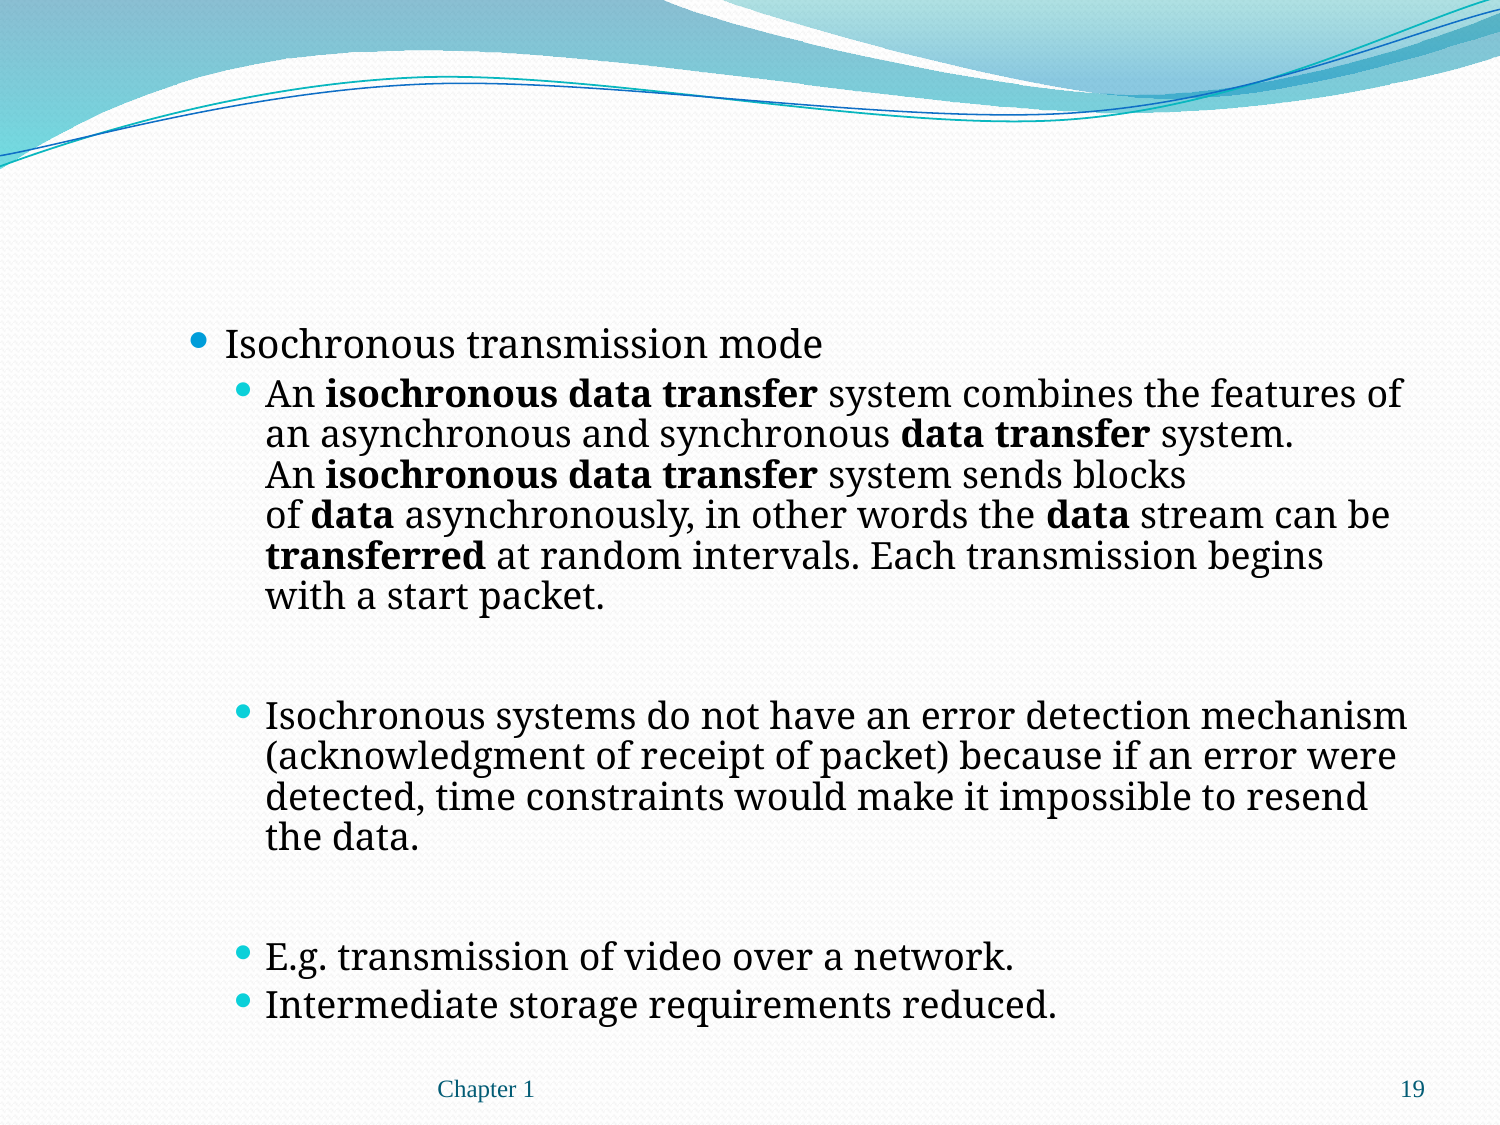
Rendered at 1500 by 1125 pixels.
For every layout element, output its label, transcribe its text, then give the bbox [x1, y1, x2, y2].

footer Chapter 1 [437, 1042, 988, 1103]
list Isochronous transmission mode An isochronous data transfer system combines the features of an asynchronous and synchronous data transfer system. An isochronous data transfer system sends blocks of data asynchronously, in other words the data stream can be transferred at random intervals. Each transmission begins with a start packet. Isochronous systems do not have an error detection mechanism (acknowledgment of receipt of packet) because if an error were detected, time constraints would make it impossible to resend the data. E.g. transmission of video over a network. Intermediate storage requirements reduced. [75, 317, 1425, 1038]
slide_number 19 [1299, 1042, 1425, 1103]
